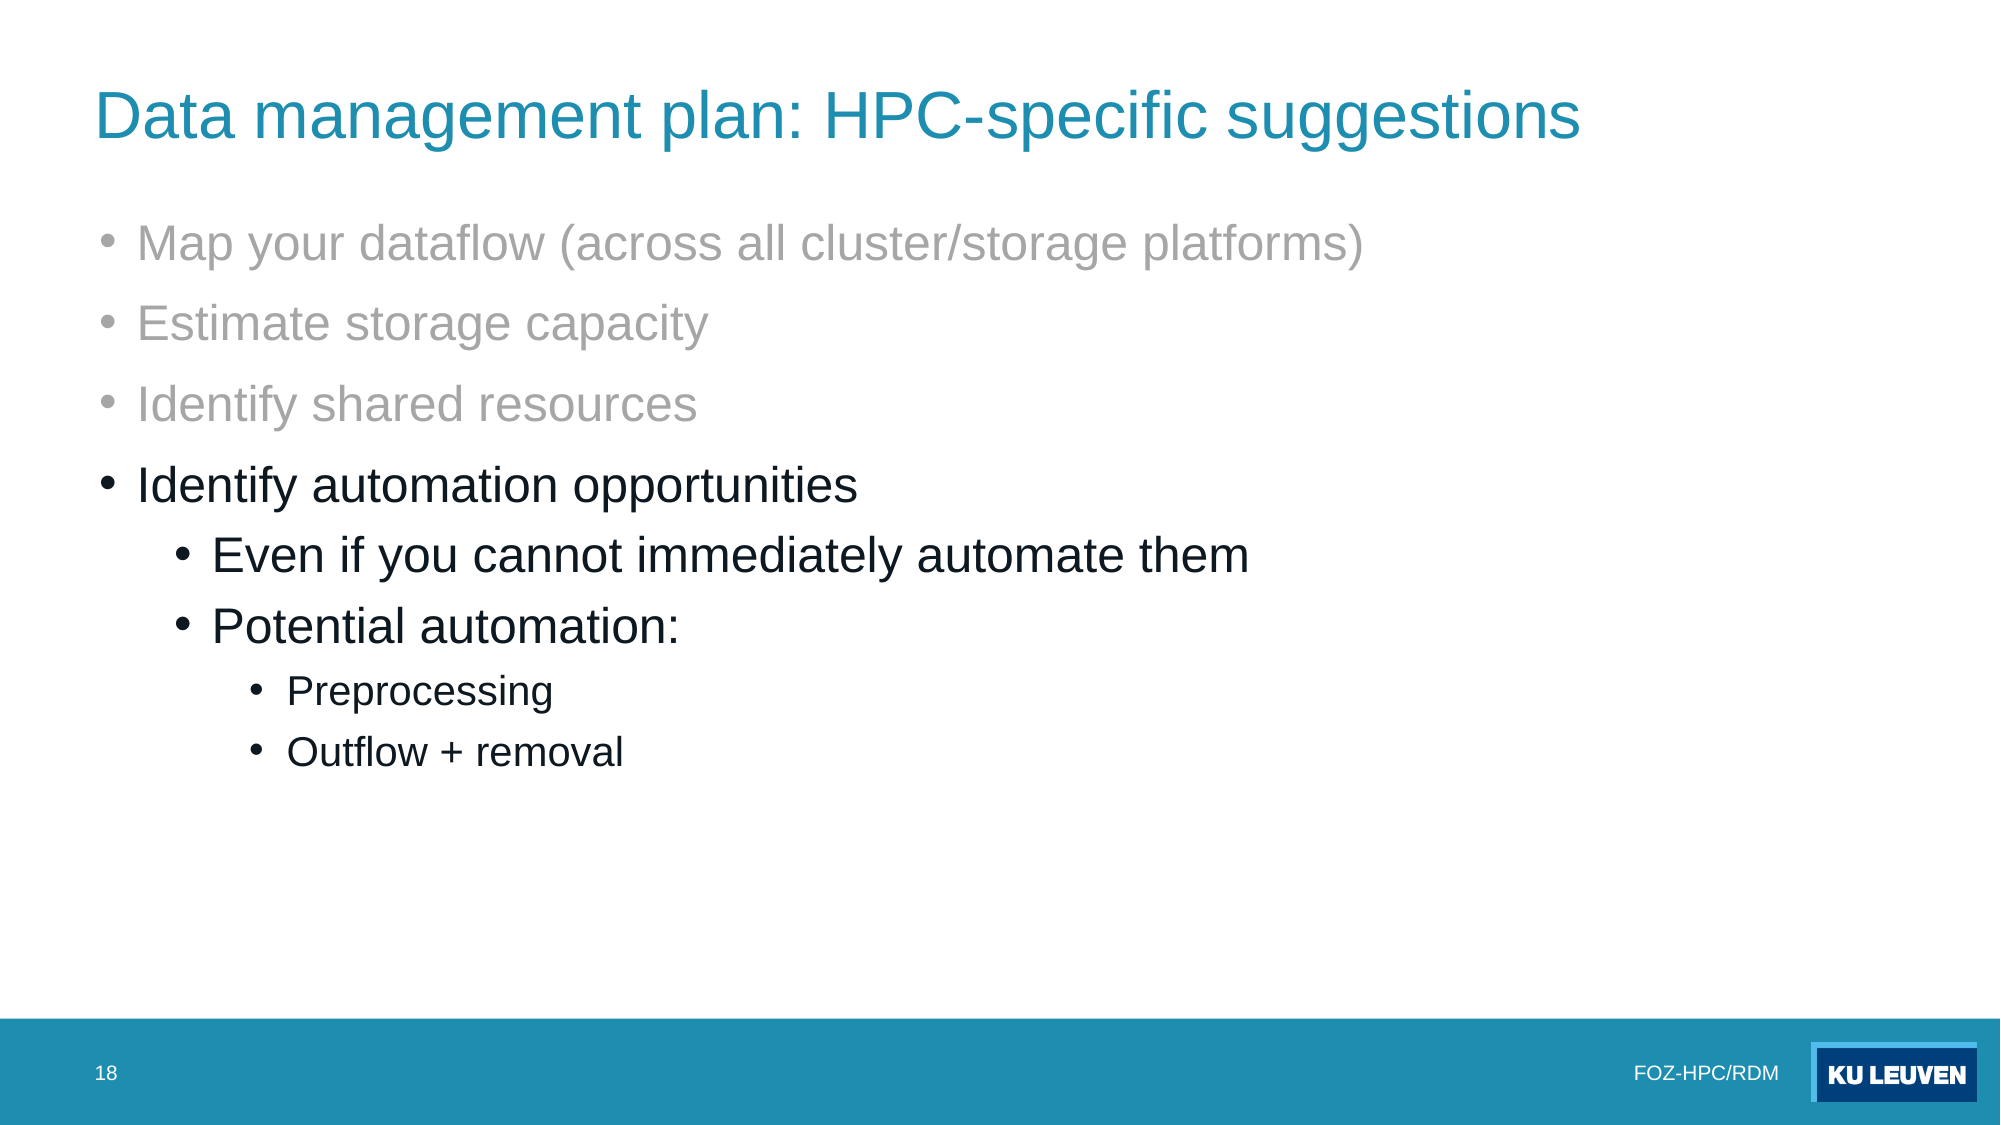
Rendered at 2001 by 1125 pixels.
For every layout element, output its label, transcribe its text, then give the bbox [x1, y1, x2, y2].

list Map your dataflow (across all cluster/storage platforms) Estimate storage capacity Identify shared resources Identify automation opportunities Even if you cannot immediately automate them Potential automation: Preprocessing Outflow + removal [84, 202, 1896, 935]
slide_number 18 [94, 1018, 201, 1125]
footer FOZ-HPC/RDM [989, 1018, 1809, 1125]
picture [1811, 1042, 1977, 1102]
title Data management plan: HPC-specific suggestions [94, 33, 1906, 191]
